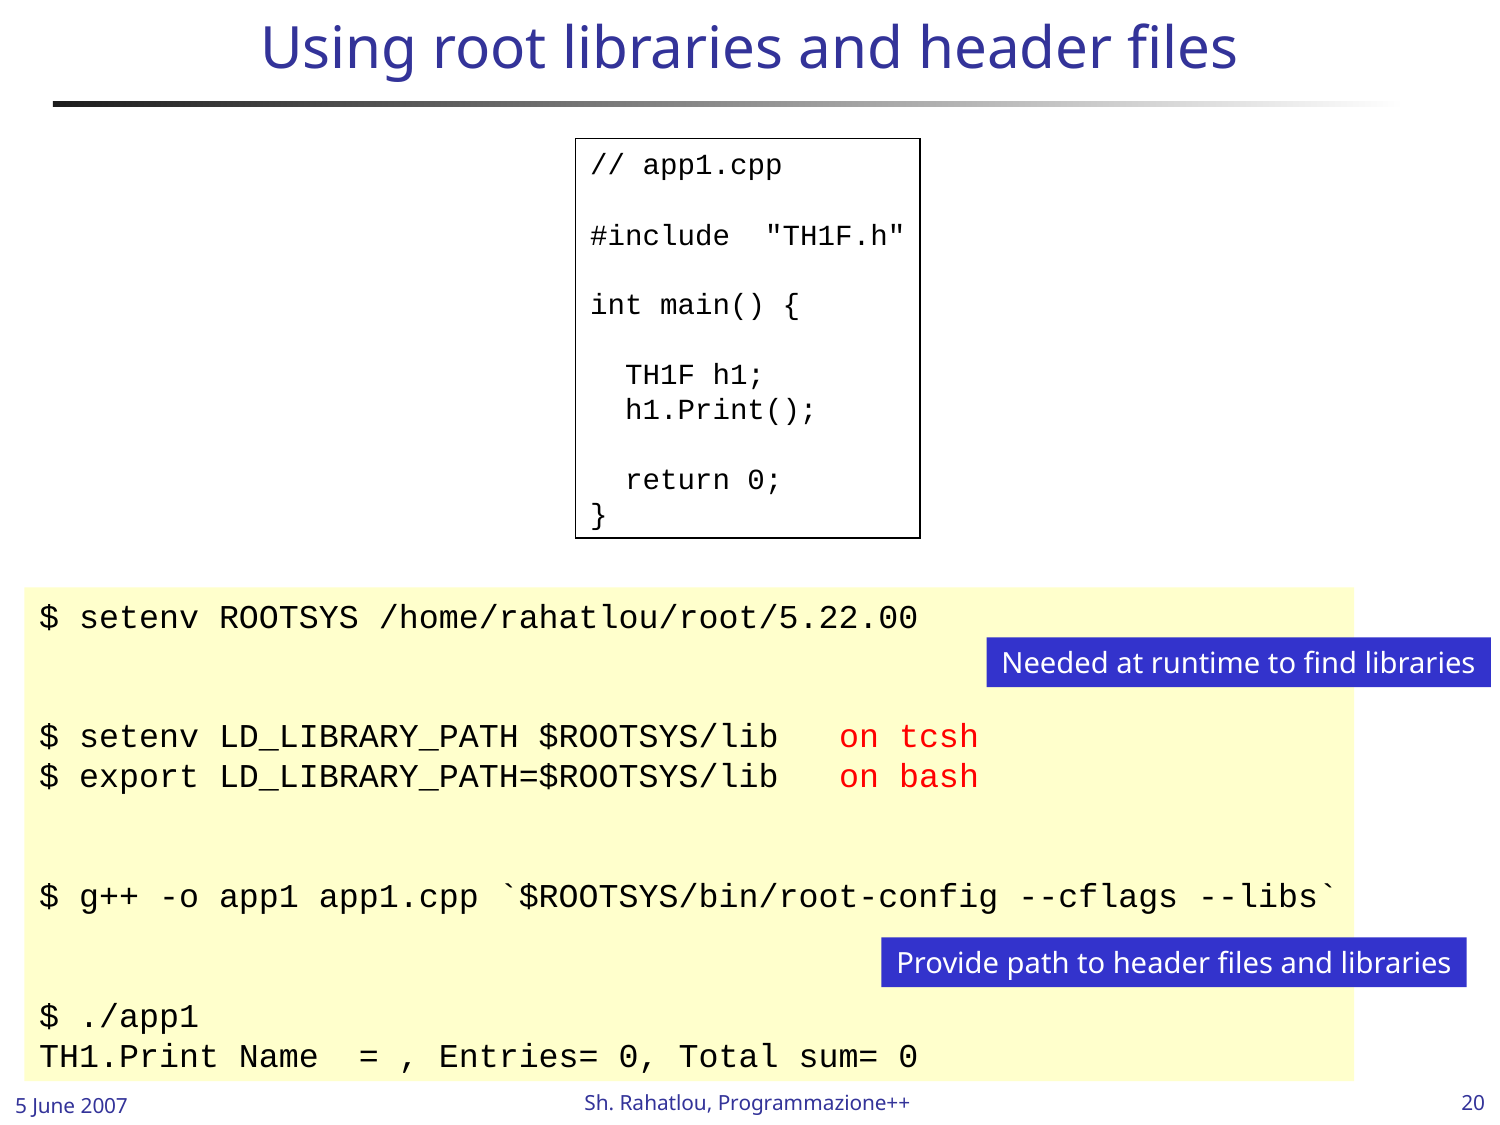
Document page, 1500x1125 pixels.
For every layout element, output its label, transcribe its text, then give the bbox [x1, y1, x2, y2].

text_box $ setenv ROOTSYS /home/rahatlou/root/5.22.00 $ setenv LD_LIBRARY_PATH $ROOTSYS/lib on tcsh $ export LD_LIBRARY_PATH=$ROOTSYS/lib on bash $ g++ -o app1 app1.cpp `$ROOTSYS/bin/root-config --cflags --libs` $ ./app1 TH1.Print Name = , Entries= 0, Total sum= 0 [24, 587, 1355, 1082]
text_box Needed at runtime to find libraries [986, 637, 1491, 688]
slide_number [0, 1087, 313, 1125]
text_box Provide path to header files and libraries [881, 937, 1467, 988]
text_box // app1.cpp #include "TH1F.h" int main() { TH1F h1; h1.Print(); return 0; } [575, 138, 921, 538]
title Using root libraries and header files [86, 2, 1412, 103]
slide_number 20 [1337, 1087, 1500, 1125]
